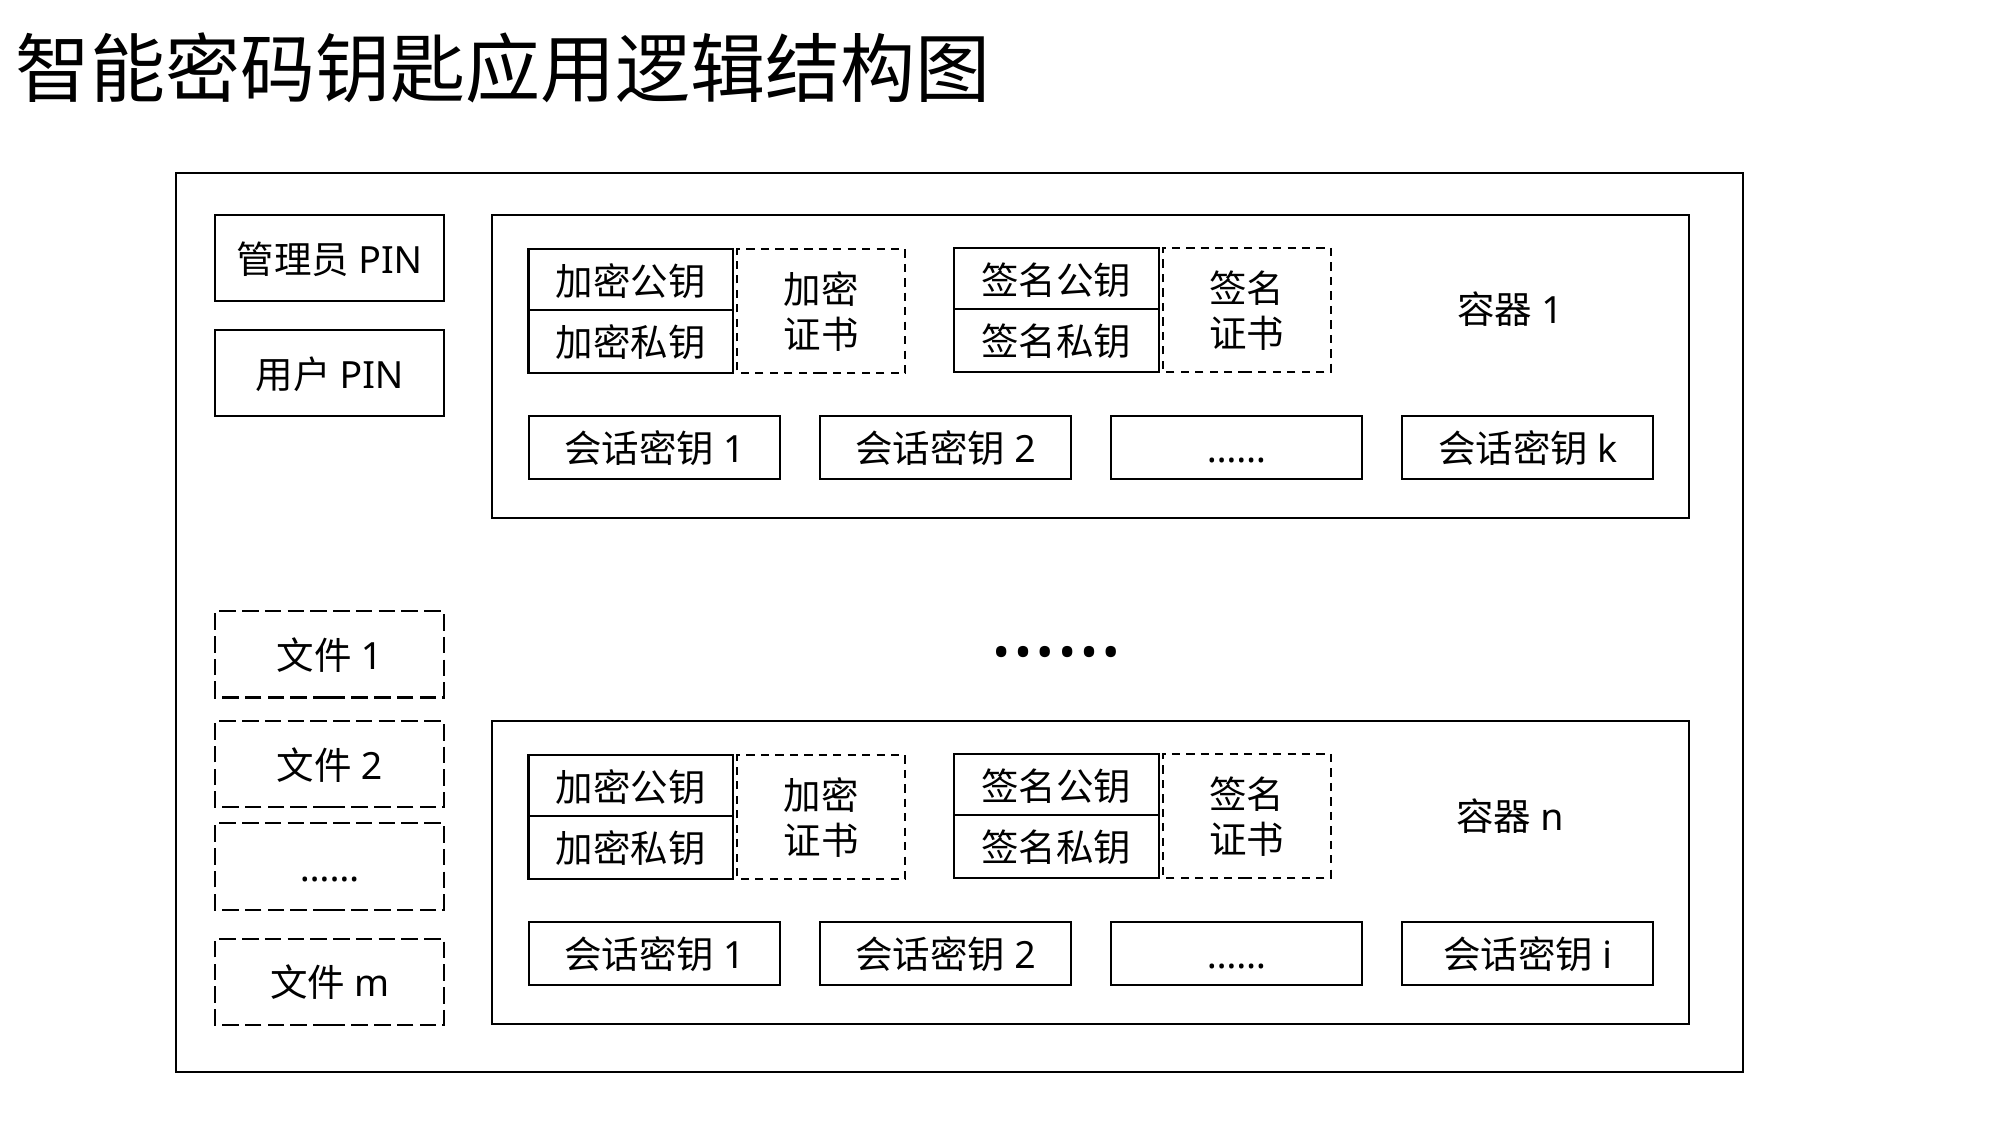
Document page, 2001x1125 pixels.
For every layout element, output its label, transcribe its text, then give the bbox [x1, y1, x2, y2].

title 智能密码钥匙应用逻辑结构图 [0, 1, 1725, 143]
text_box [176, 173, 1743, 1073]
